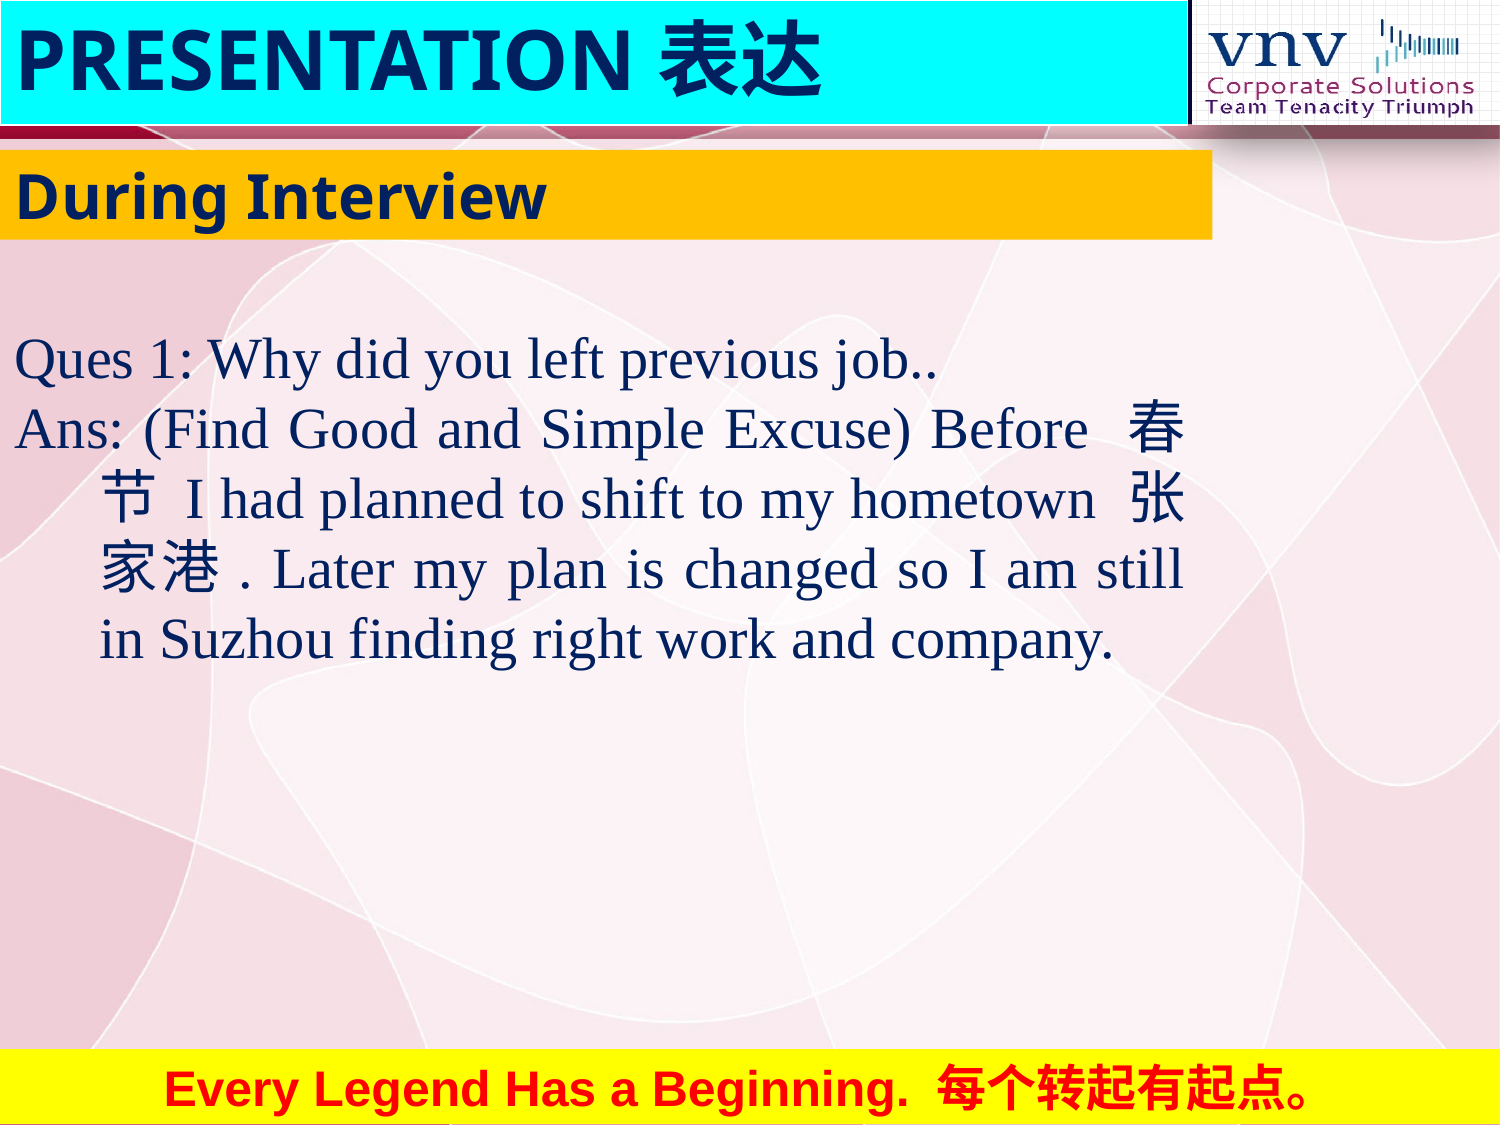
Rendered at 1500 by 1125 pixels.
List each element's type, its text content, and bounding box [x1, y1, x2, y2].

text_box Every Legend Has a Beginning. 每个转起有起点。 [0, 1049, 1500, 1124]
text_box PRESENTATION表达 [0, 0, 1085, 99]
text_box Ques 1: Why did you left previous job.. Ans: (Find Good and Simple Excuse) Before 春节 I had planned to shift to my hometown 张家港. Later my plan is changed so I am still in Suzhou finding right work and company. [0, 312, 1200, 678]
text_box During Interview [0, 149, 1213, 240]
picture [0, 0, 1500, 1049]
